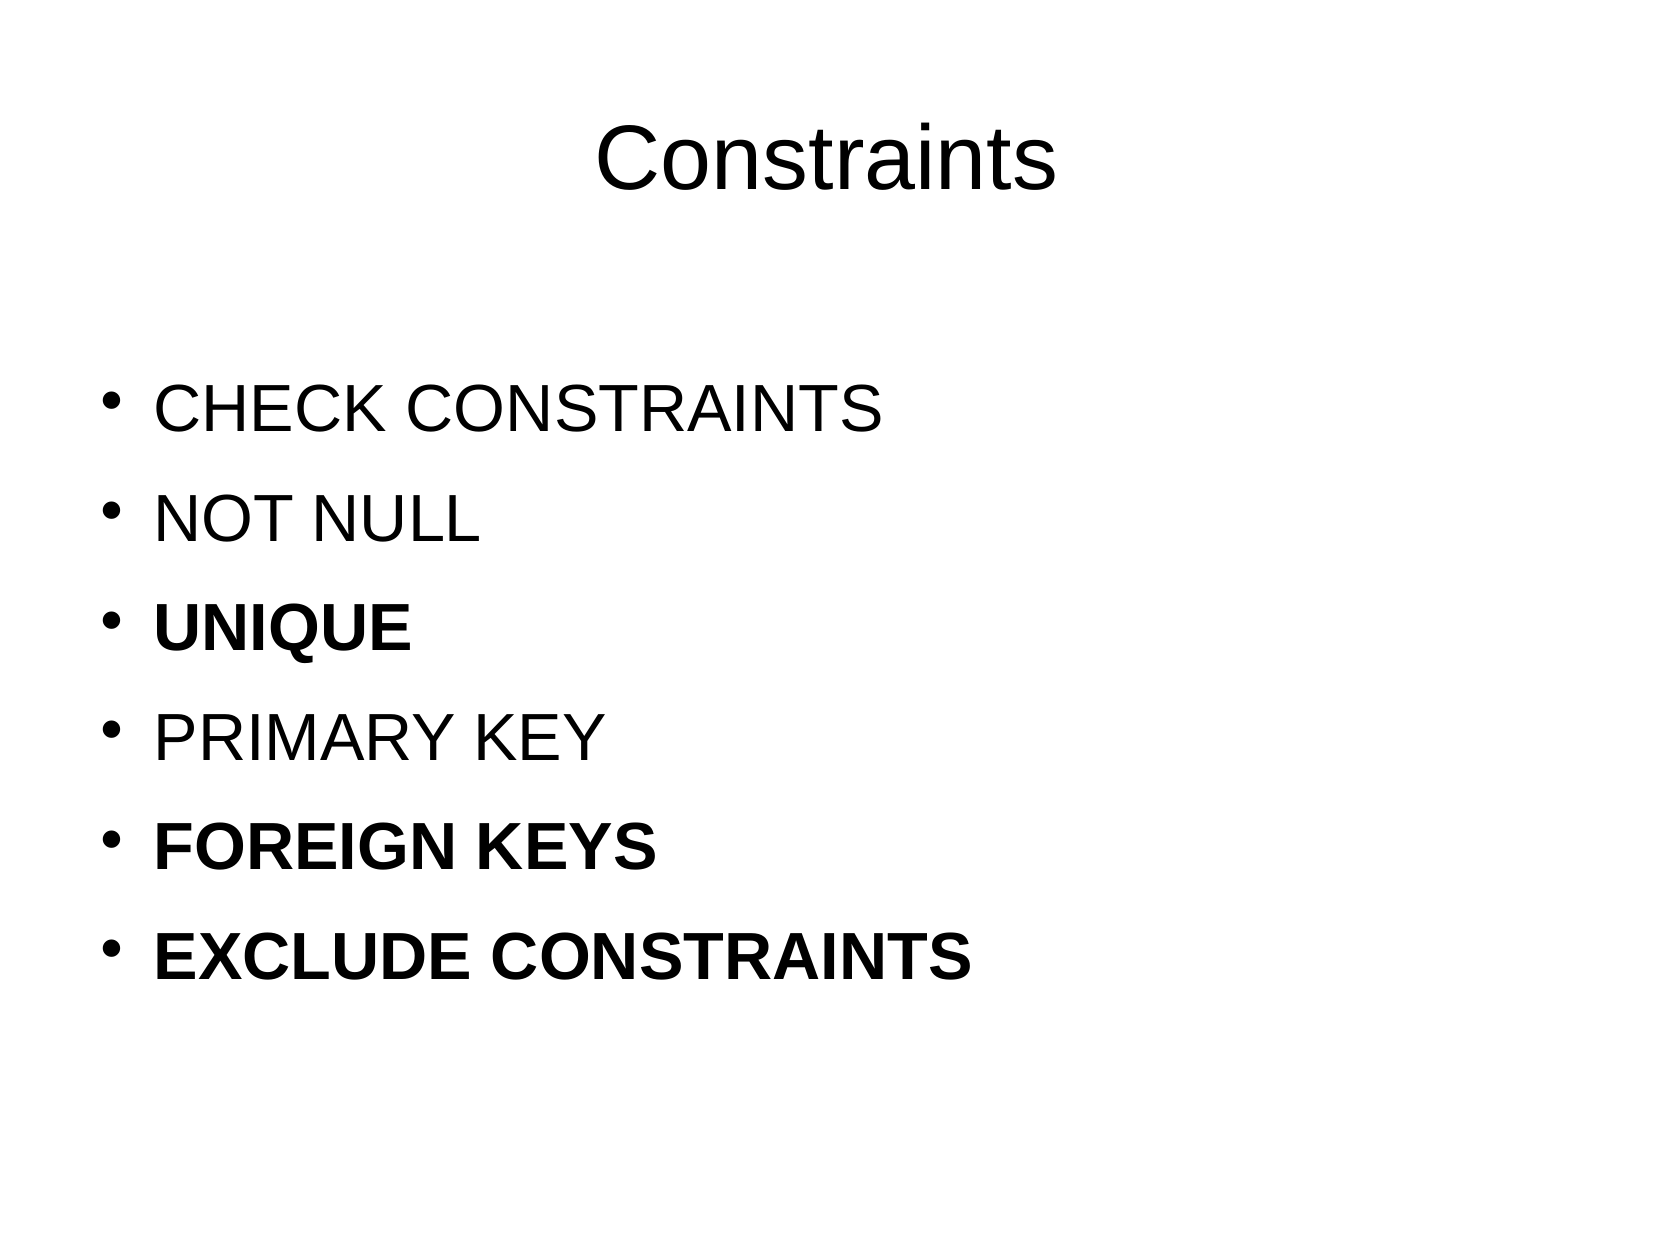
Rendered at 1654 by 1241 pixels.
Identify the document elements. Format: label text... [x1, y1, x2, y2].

text_box CHECK CONSTRAINTS NOT NULL UNIQUE PRIMARY KEY FOREIGN KEYS EXCLUDE CONSTRAINTS [82, 290, 1571, 1010]
text_box Constraints [82, 49, 1571, 257]
